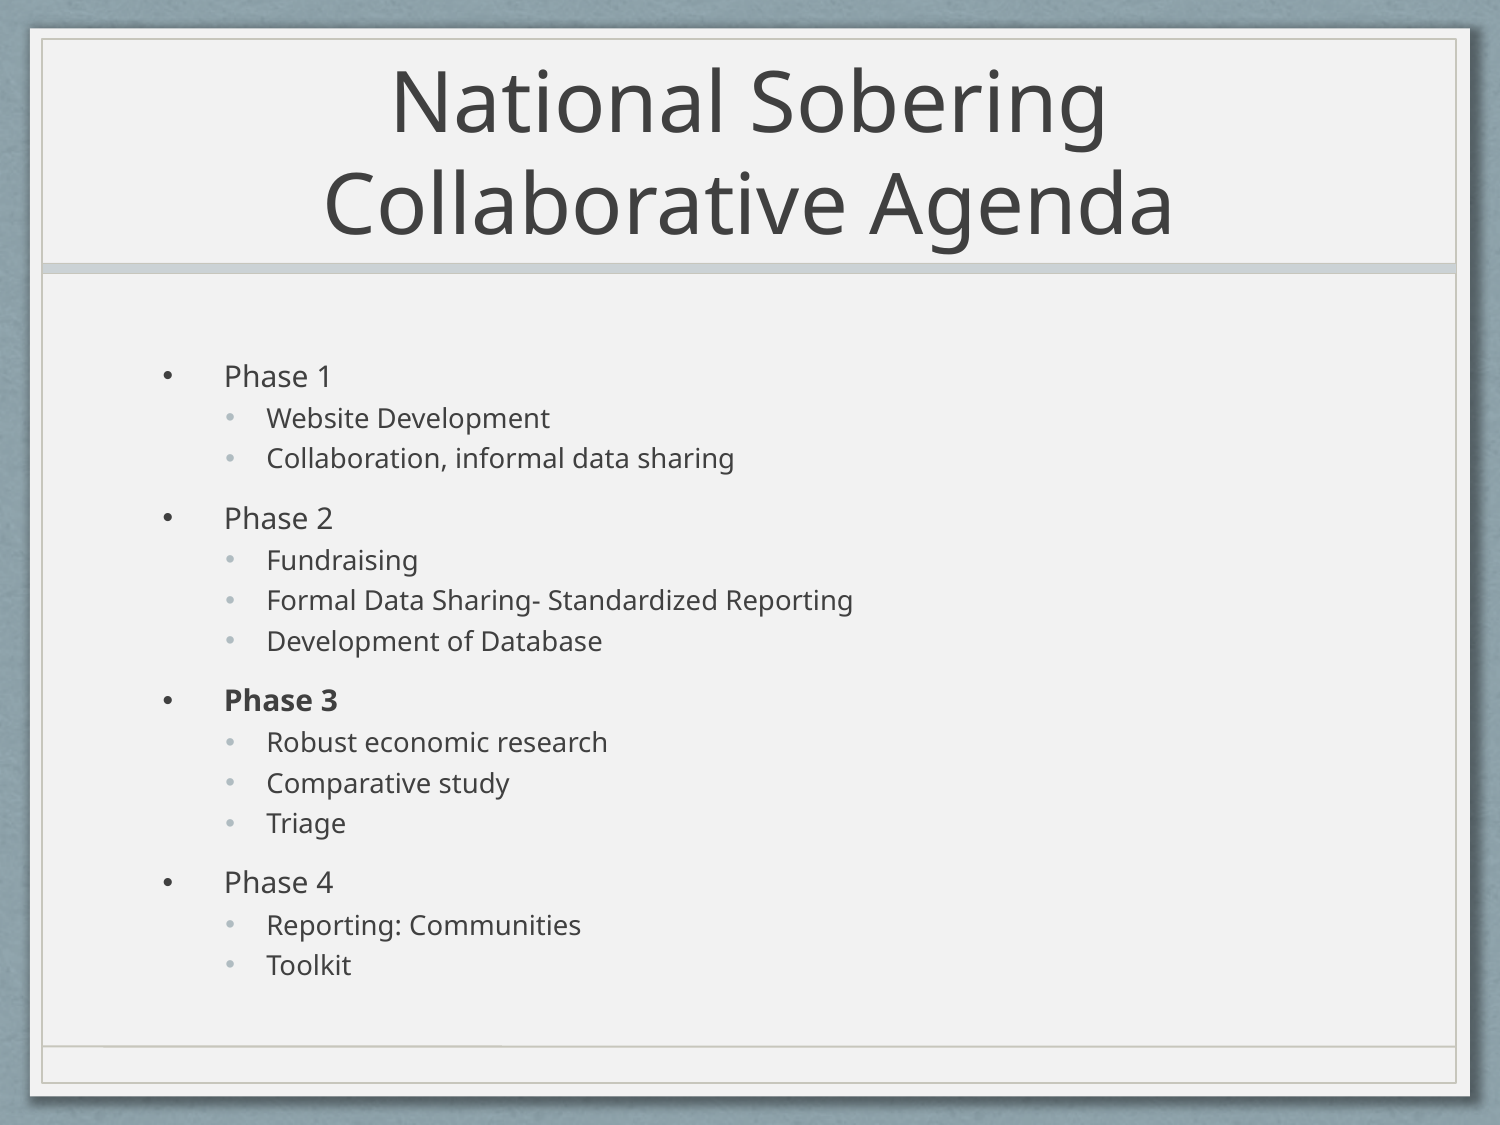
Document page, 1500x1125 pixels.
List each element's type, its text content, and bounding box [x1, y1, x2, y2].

title National Sobering Collaborative Agenda [147, 40, 1353, 260]
list Phase 1 Website Development Collaboration, informal data sharing Phase 2 Fundraising Formal Data Sharing- Standardized Reporting Development of Database Phase 3 Robust economic research Comparative study Triage Phase 4 Reporting: Communities Toolkit [147, 350, 1353, 995]
